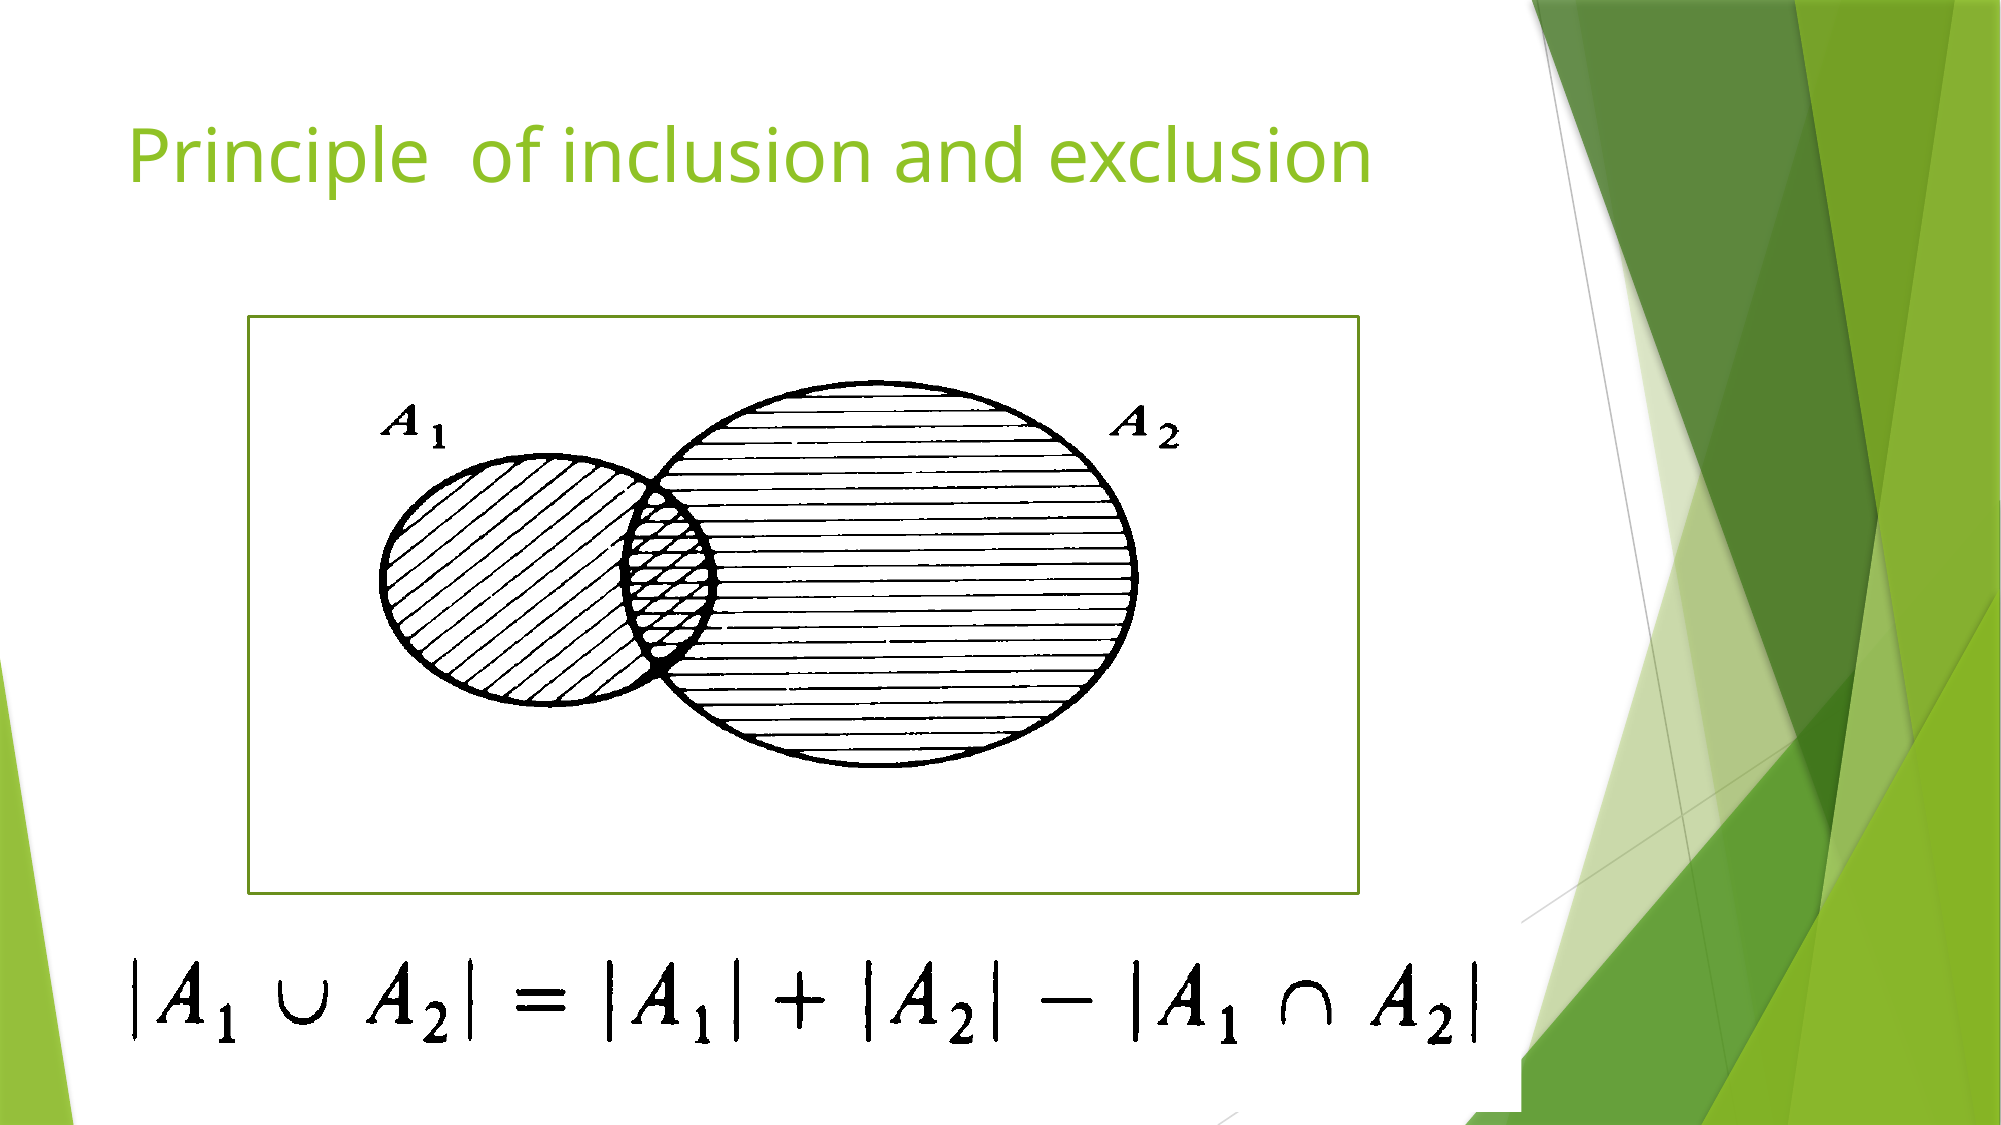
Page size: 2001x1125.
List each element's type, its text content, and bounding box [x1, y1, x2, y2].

picture [110, 914, 1522, 1112]
title Principle of inclusion and exclusion [111, 99, 1522, 317]
text_box [247, 317, 1360, 895]
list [272, 355, 1317, 814]
